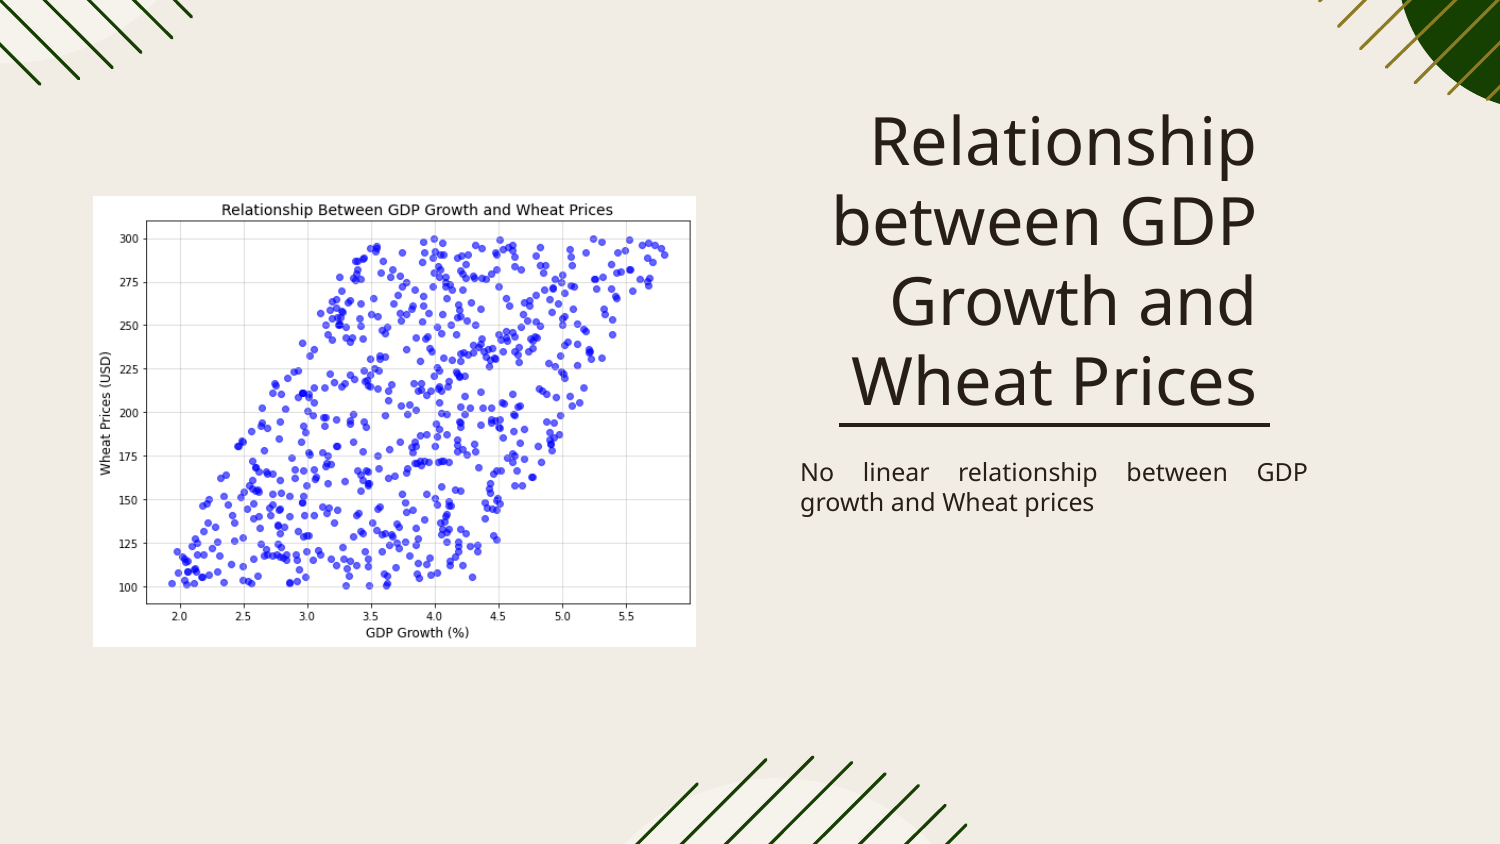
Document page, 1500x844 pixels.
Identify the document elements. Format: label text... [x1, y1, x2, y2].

picture [92, 196, 697, 648]
subtitle No linear relationship between GDP growth and Wheat prices [785, 441, 1324, 614]
title Relationship between GDP Growth and Wheat Prices [785, 84, 1273, 287]
